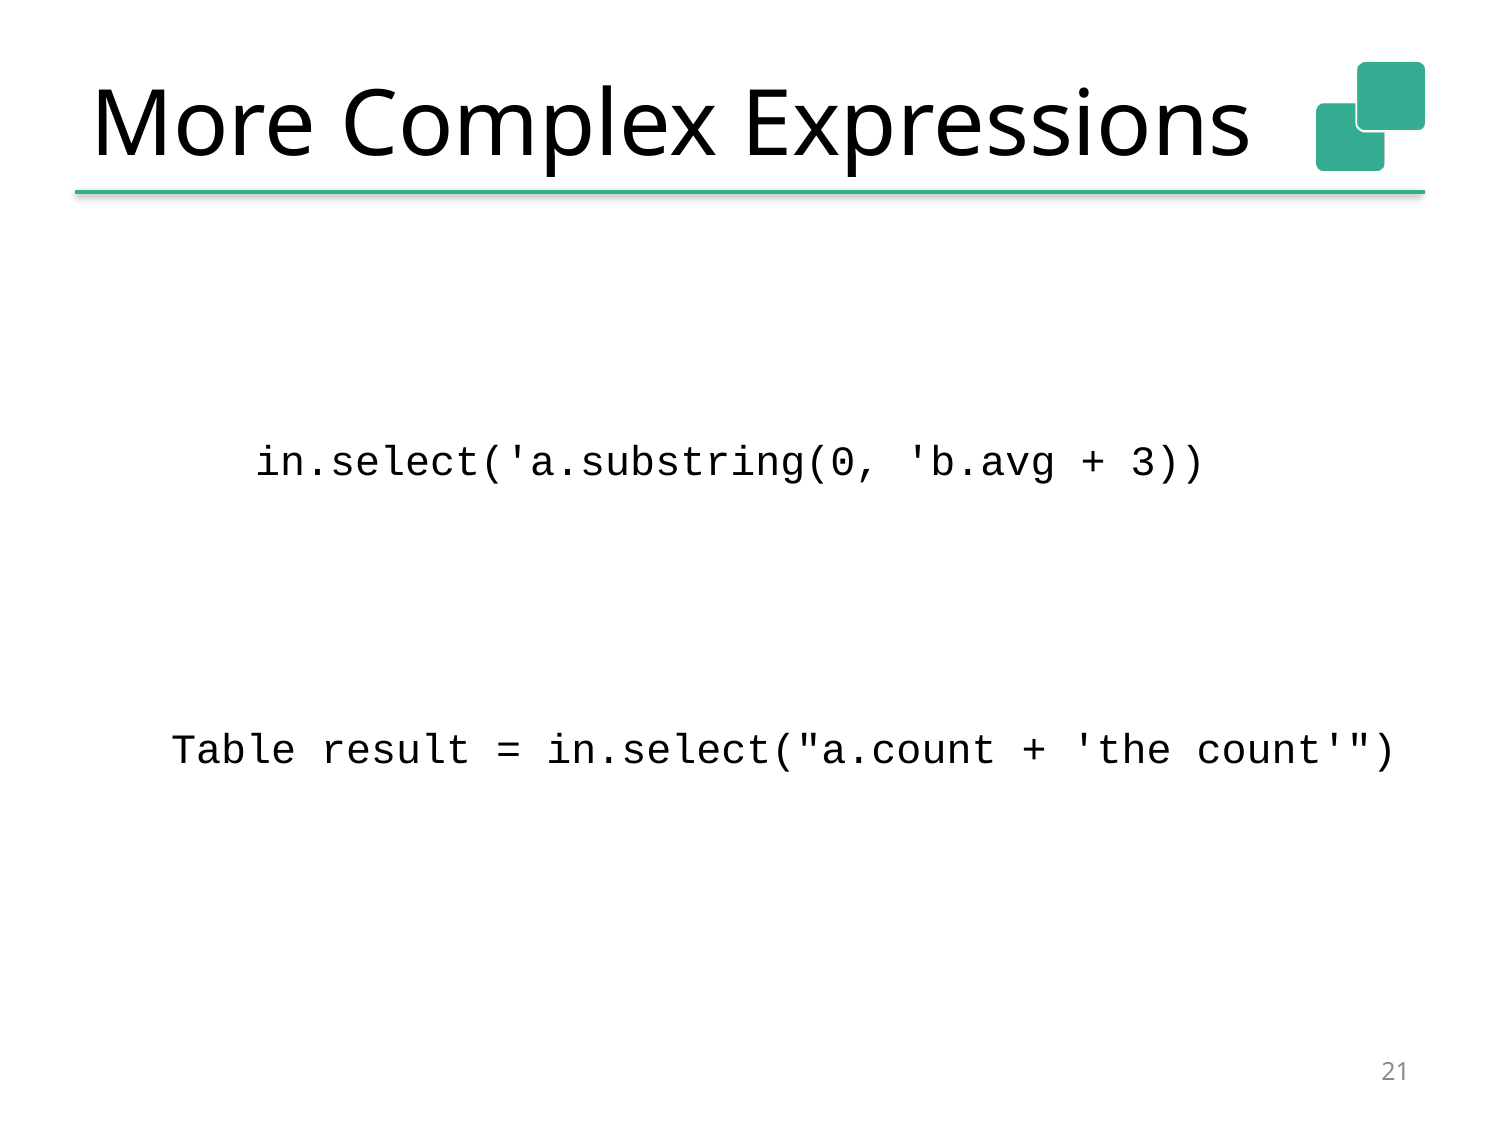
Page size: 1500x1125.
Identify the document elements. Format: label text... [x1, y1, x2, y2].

text_box in.select('a.substring(0, 'b.avg + 3)) [240, 426, 1500, 541]
slide_number 21 [1074, 1042, 1425, 1103]
title More Complex Expressions [75, 45, 1302, 193]
picture [1316, 62, 1425, 171]
text_box Table result = in.select("a.count + 'the count'") [156, 714, 1467, 830]
